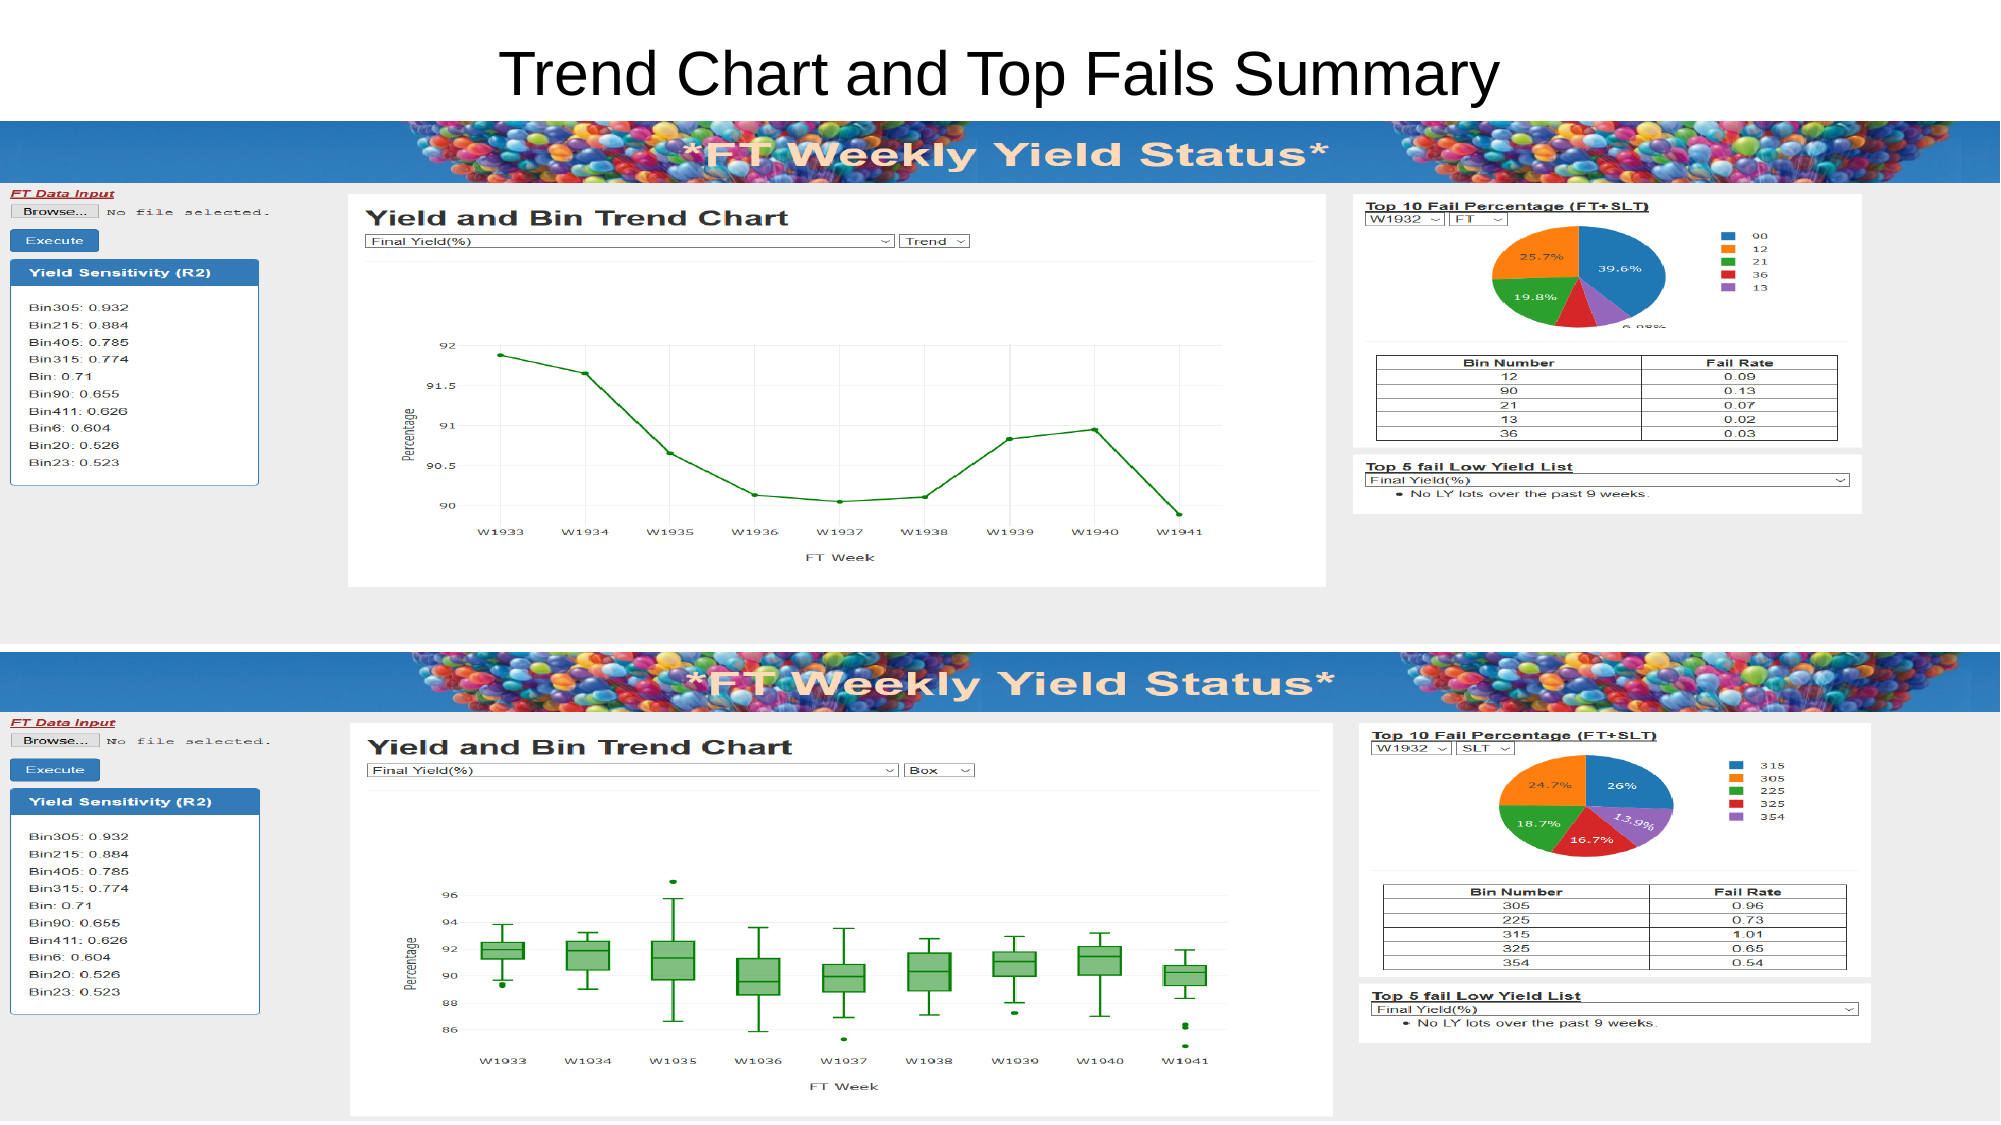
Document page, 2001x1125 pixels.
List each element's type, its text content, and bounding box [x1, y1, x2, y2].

text_box Trend Chart and Top Fails Summary [137, 4, 1863, 117]
picture [0, 121, 2000, 644]
picture [0, 652, 2000, 1121]
